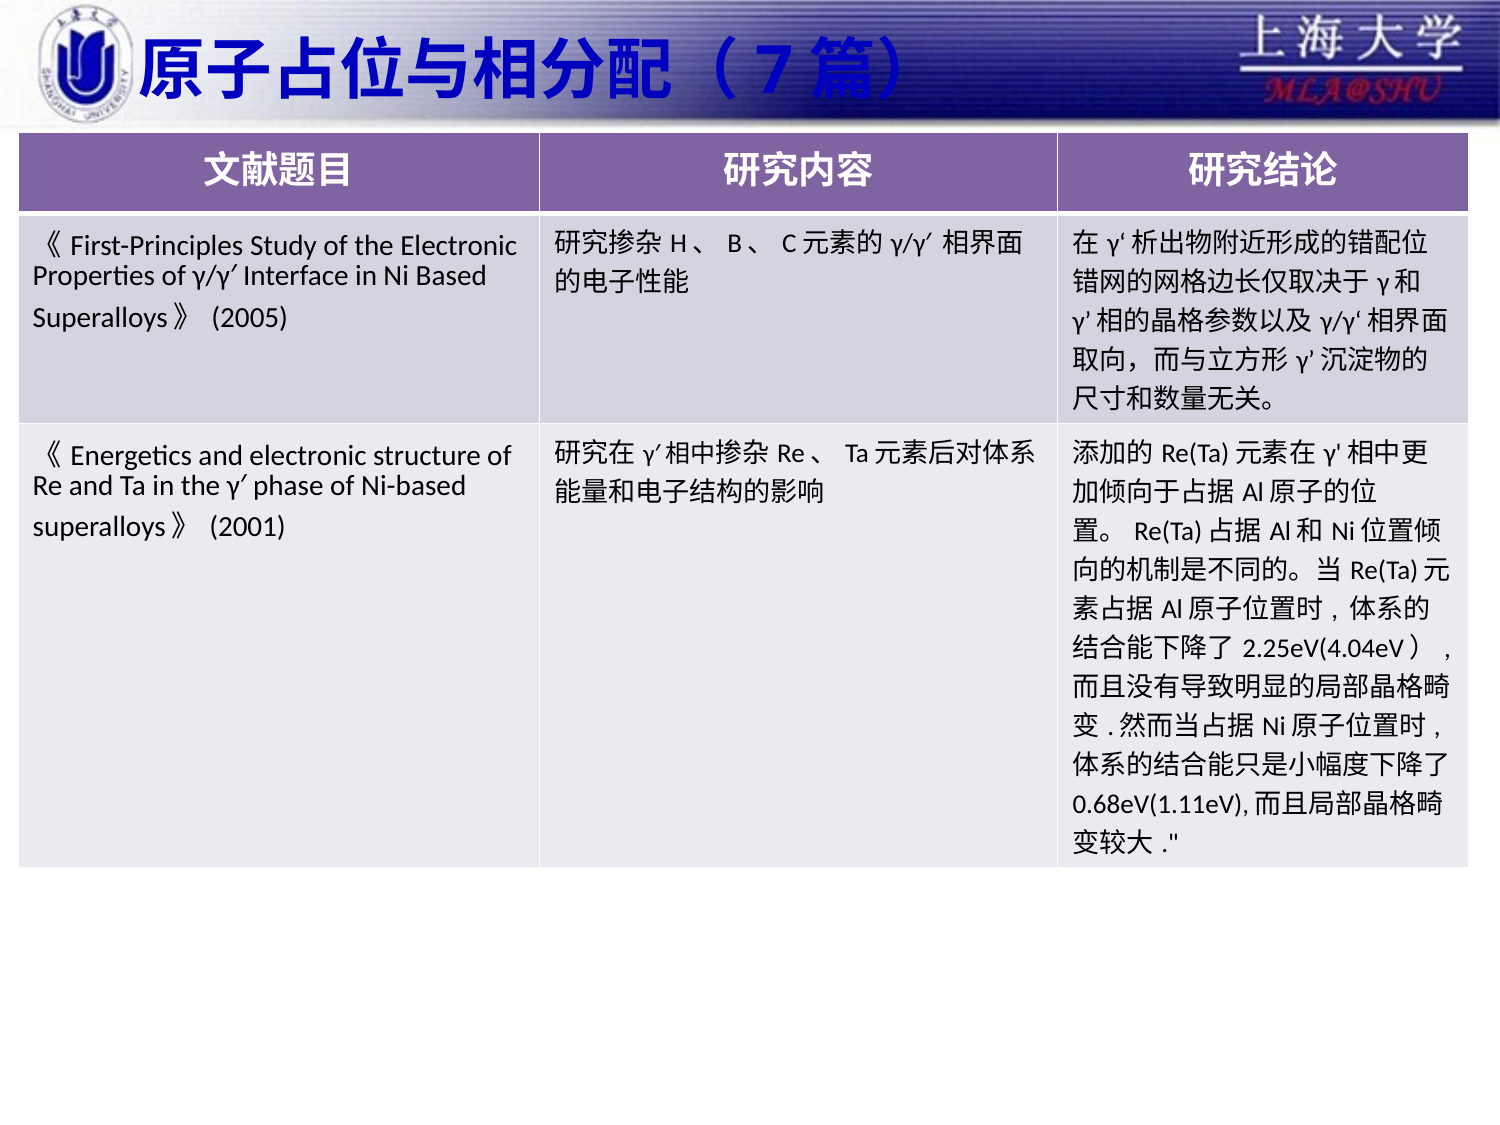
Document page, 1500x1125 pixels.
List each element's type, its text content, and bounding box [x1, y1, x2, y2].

table_cell 《First-Principles Study of the Electronic Properties of γ/γ′ Interface in Ni Based Superalloys》(2005) [19, 216, 539, 423]
table_cell 研究掺杂H、B、C元素的γ/γ′ 相界面的电子性能 [540, 216, 1057, 423]
picture [0, 0, 1500, 1125]
table_cell 添加的Re(Ta)元素在γ'相中更加倾向于占据Al原子的位置。Re(Ta)占据Al和Ni位置倾向的机制是不同的。当Re(Ta)元素占据Al原子位置时, 体系的结合能下降了2.25eV(4.04eV）,而且没有导致明显的局部晶格畸变.然而当占据Ni原子位置时,体系的结合能只是小幅度下降了0.68eV(1.11eV),而且局部晶格畸变较大." [1058, 424, 1468, 867]
table_cell 《Energetics and electronic structure of Re and Ta in the γ′ phase of Ni-based superalloys》(2001) [19, 424, 539, 867]
table_cell 在γ‘析出物附近形成的错配位错网的网格边长仅取决于γ和γ’相的晶格参数以及γ/γ‘相界面取向，而与立方形γ’沉淀物的尺寸和数量无关。 [1058, 216, 1468, 423]
table_header 研究结论 [1058, 133, 1468, 211]
title 原子占位与相分配（7篇） [123, 1, 1474, 133]
table_header 文献题目 [19, 133, 539, 211]
table_cell 研究在γ′相中掺杂Re、Ta元素后对体系能量和电子结构的影响 [540, 424, 1057, 867]
table_header 研究内容 [540, 133, 1057, 211]
